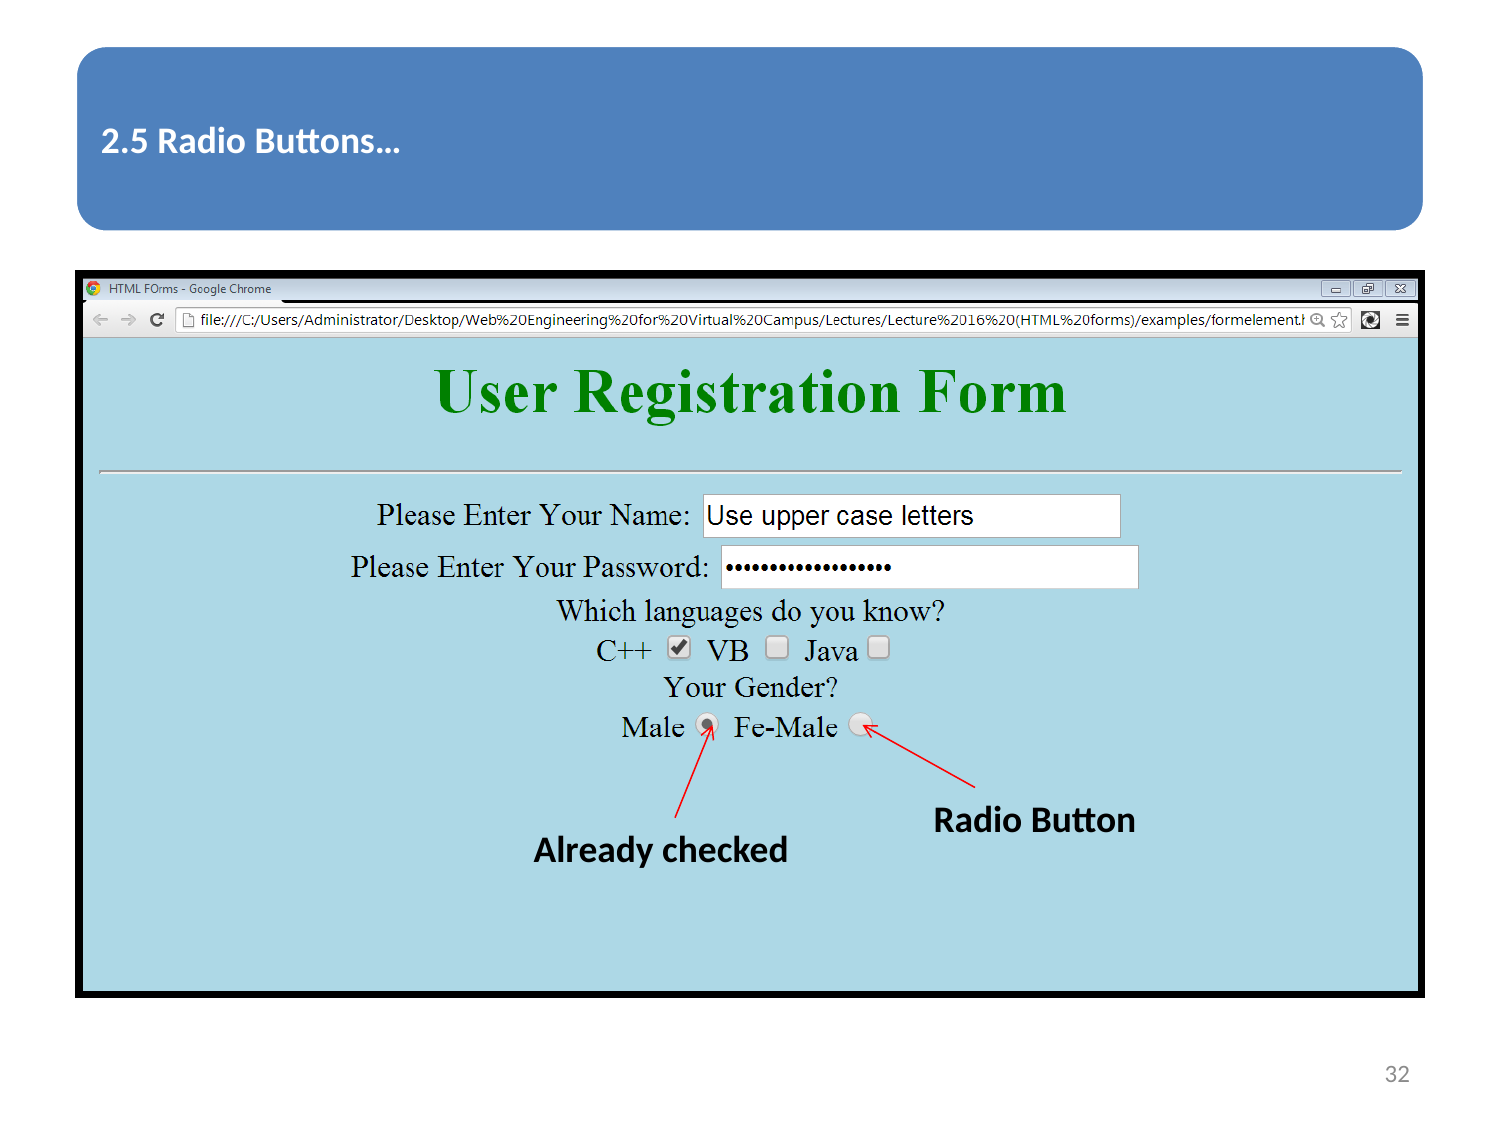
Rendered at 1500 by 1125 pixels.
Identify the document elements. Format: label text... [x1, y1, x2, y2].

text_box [862, 724, 976, 788]
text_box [674, 724, 713, 819]
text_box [74, 44, 1426, 233]
slide_number 32 [1074, 1042, 1425, 1103]
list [74, 270, 1426, 998]
